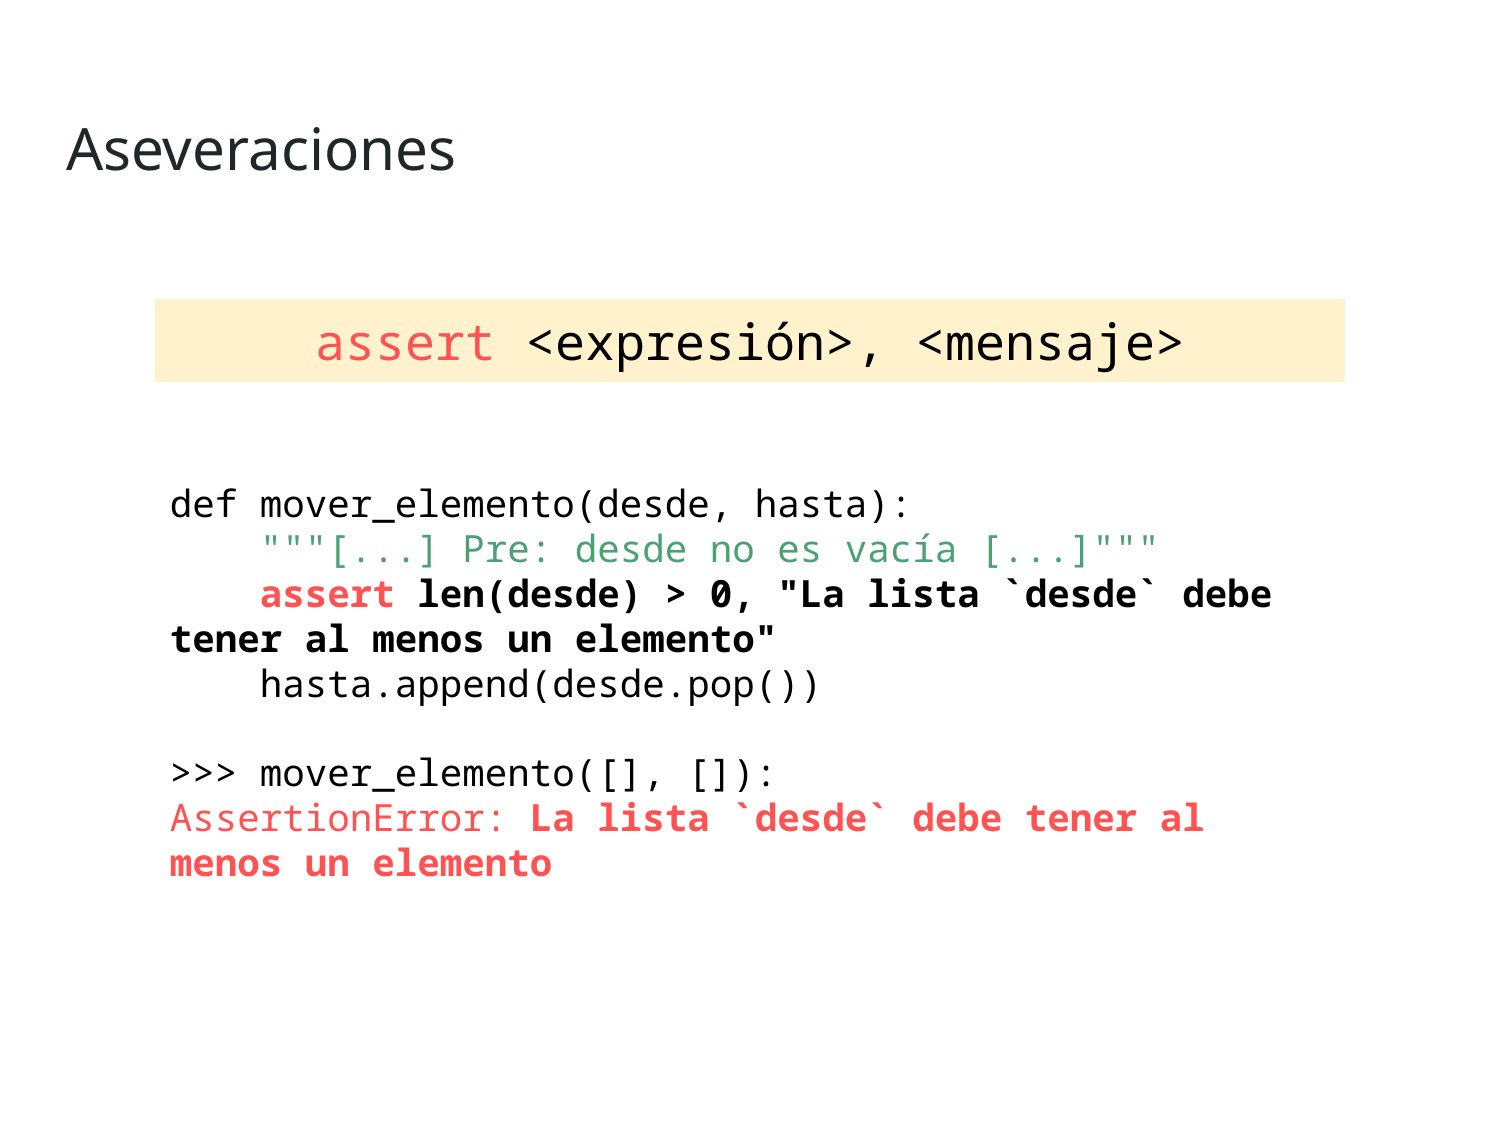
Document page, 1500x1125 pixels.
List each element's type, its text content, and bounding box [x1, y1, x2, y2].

text_box >>> mover_elemento([], []): AssertionError: La lista `desde` debe tener al menos un elemento [154, 734, 1346, 896]
text_box def mover_elemento(desde, hasta): """[...] Pre: desde no es vacía [...]""" assert len(desde) > 0, "La lista `desde` debe tener al menos un elemento" hasta.append(desde.pop()) [154, 464, 1346, 674]
text_box assert <expresión>, <mensaje> [154, 298, 1346, 382]
title Aseveraciones [51, 97, 1449, 223]
